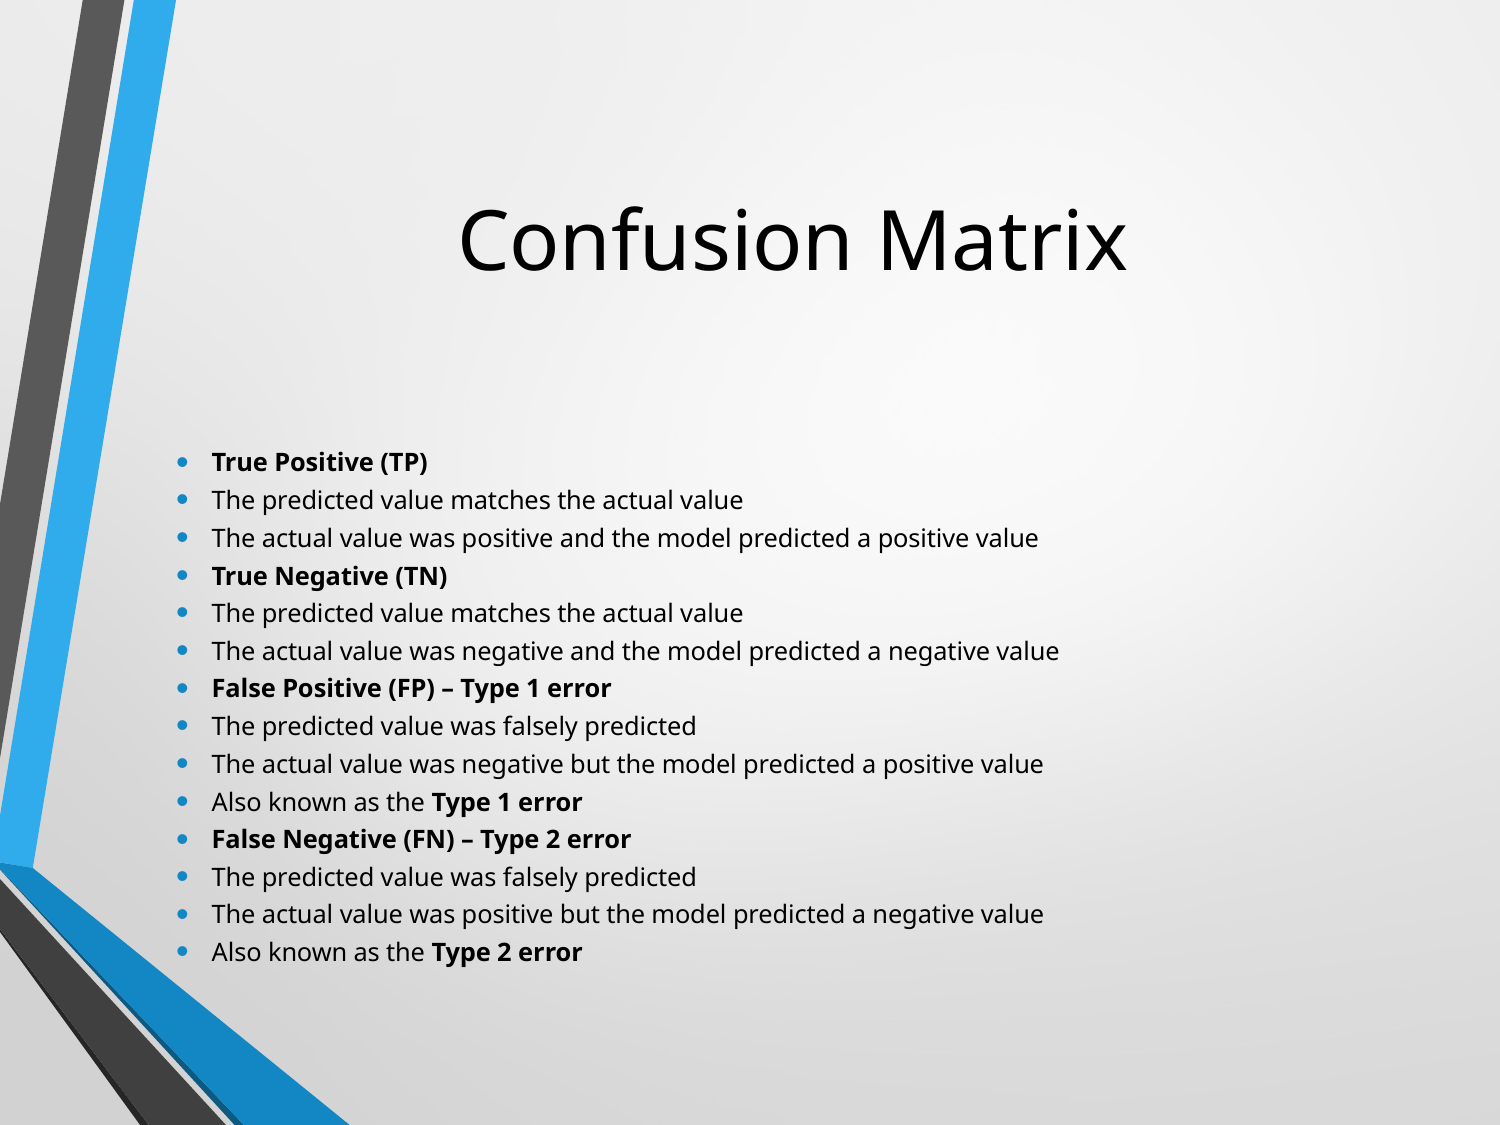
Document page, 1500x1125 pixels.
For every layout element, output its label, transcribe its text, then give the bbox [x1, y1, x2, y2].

list True Positive (TP) The predicted value matches the actual value The actual value was positive and the model predicted a positive value True Negative (TN) The predicted value matches the actual value The actual value was negative and the model predicted a negative value False Positive (FP) – Type 1 error The predicted value was falsely predicted The actual value was negative but the model predicted a positive value Also known as the Type 1 error False Negative (FN) – Type 2 error The predicted value was falsely predicted The actual value was positive but the model predicted a negative value Also known as the Type 2 error [161, 437, 1425, 985]
title Confusion Matrix [161, 75, 1425, 400]
